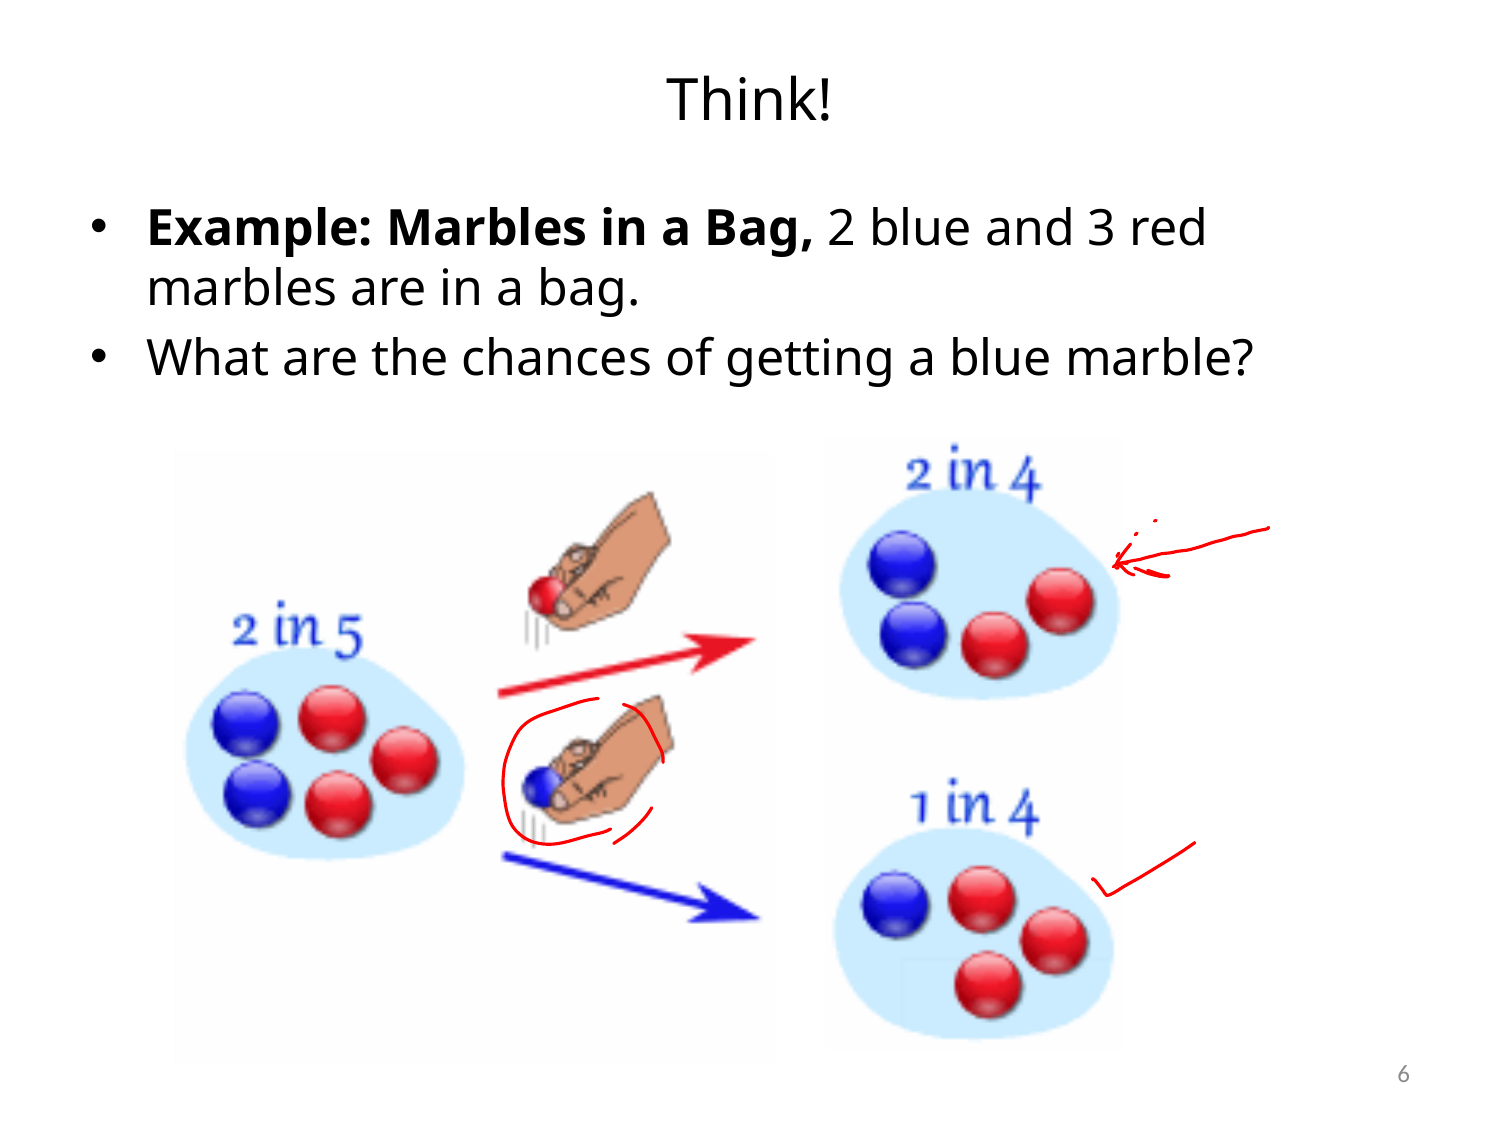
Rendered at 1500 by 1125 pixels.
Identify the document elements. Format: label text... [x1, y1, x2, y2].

title Think! [75, 45, 1425, 150]
slide_number 6 [1074, 1042, 1425, 1103]
picture [824, 437, 1126, 1051]
list Example: Marbles in a Bag, 2 blue and 3 red marbles are in a bag. What are the chances of getting a blue marble? [75, 187, 1425, 475]
picture [174, 449, 776, 1063]
